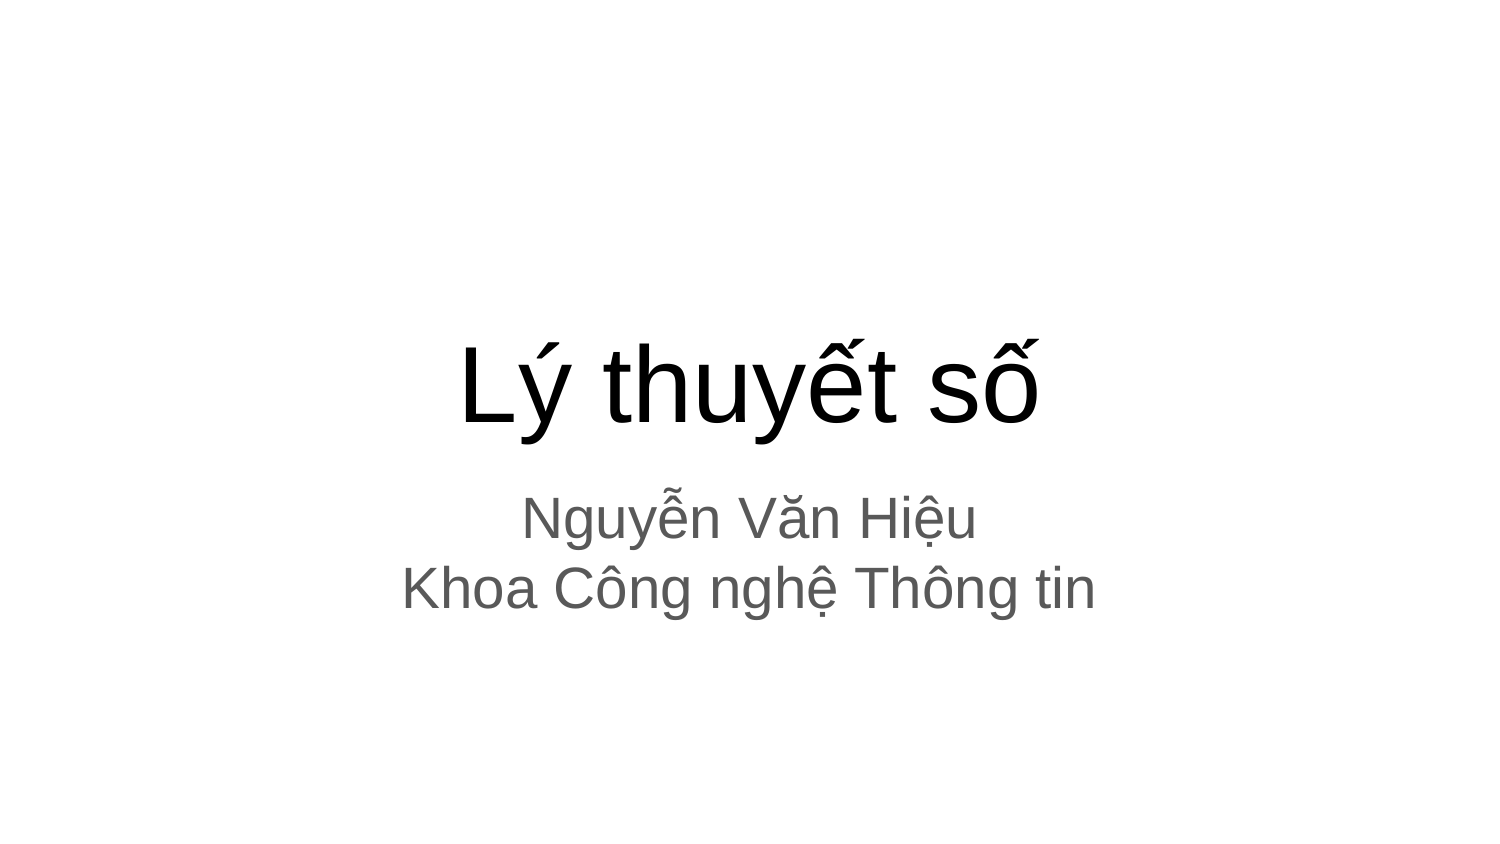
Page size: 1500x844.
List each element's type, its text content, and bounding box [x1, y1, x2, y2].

title Lý thuyết số [51, 122, 1449, 459]
subtitle Nguyễn Văn Hiệu Khoa Công nghệ Thông tin [51, 464, 1449, 595]
